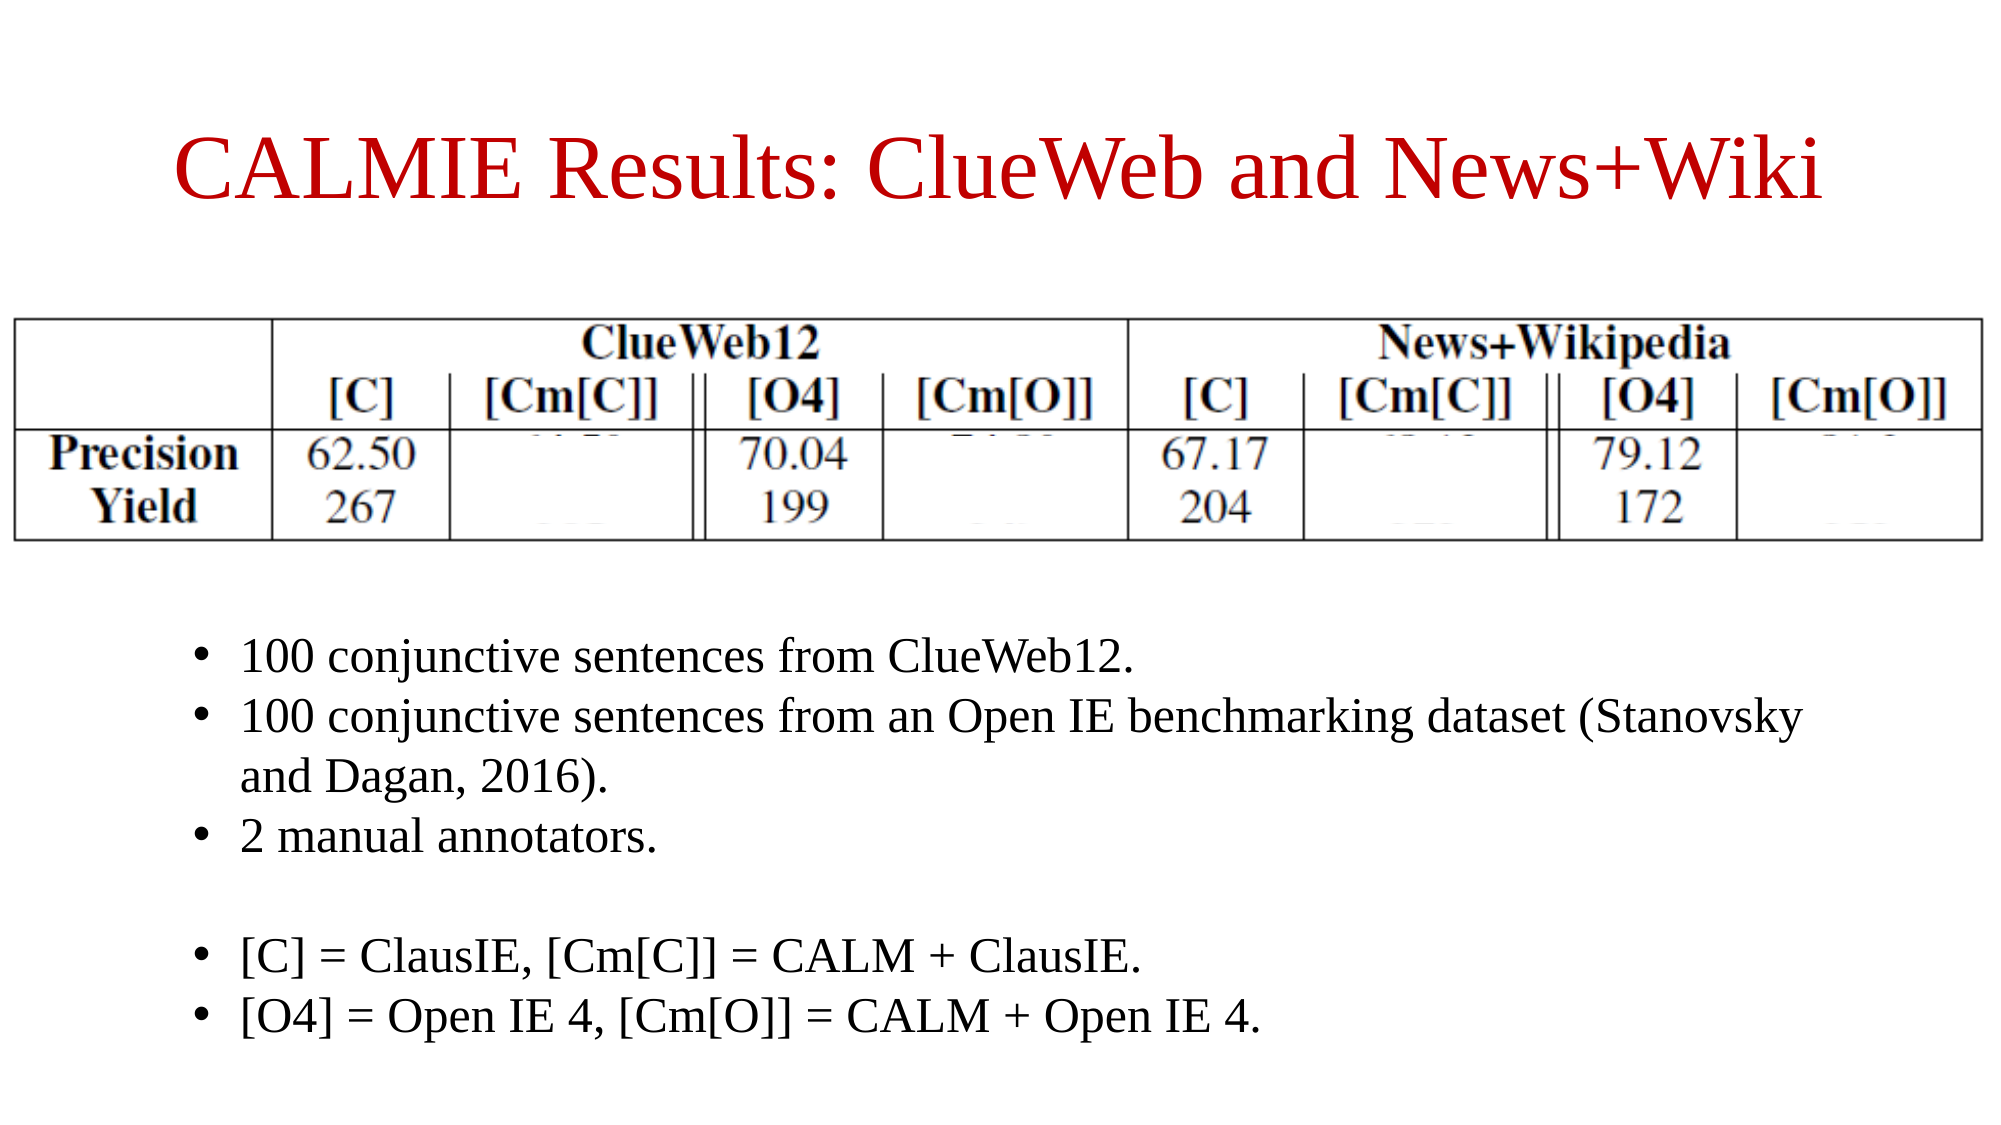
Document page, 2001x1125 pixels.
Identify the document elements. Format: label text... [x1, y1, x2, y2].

picture [0, 292, 2000, 556]
title CALMIE Results: ClueWeb and News+Wiki [137, 59, 1863, 278]
text_box 100 conjunctive sentences from ClueWeb12. 100 conjunctive sentences from an Open IE benchmarking dataset (Stanovsky and Dagan, 2016). 2 manual annotators. [C] = ClausIE, [Cm[C]] = CALM + ClausIE. [O4] = Open IE 4, [Cm[O]] = CALM + Open IE 4. [178, 615, 1827, 1051]
